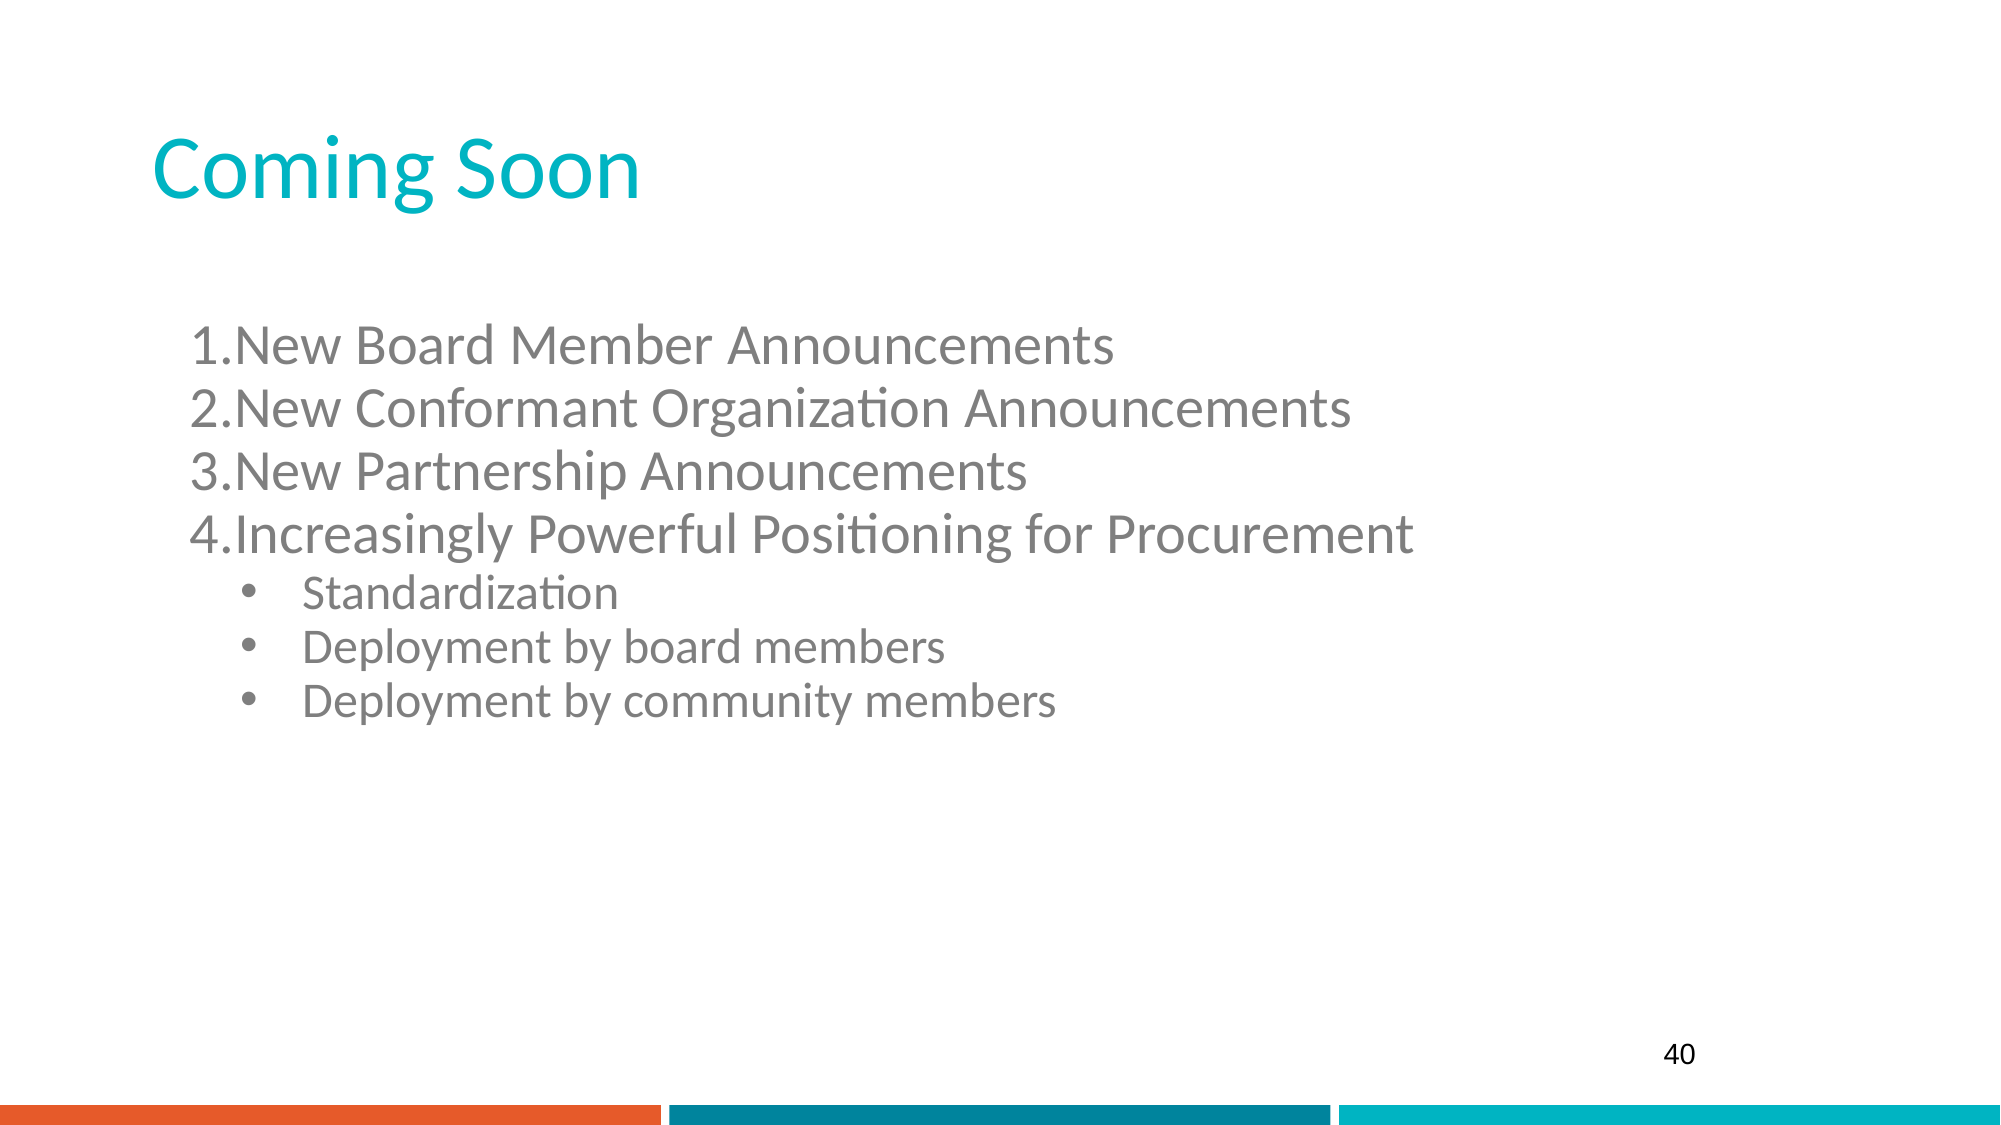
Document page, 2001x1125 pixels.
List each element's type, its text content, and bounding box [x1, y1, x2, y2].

list New Board Member Announcements New Conformant Organization Announcements New Partnership Announcements Increasingly Powerful Positioning for Procurement Standardization Deployment by board members Deployment by community members [137, 299, 1863, 928]
slide_number 40 [1648, 1022, 1863, 1083]
title Coming Soon [137, 59, 1863, 278]
